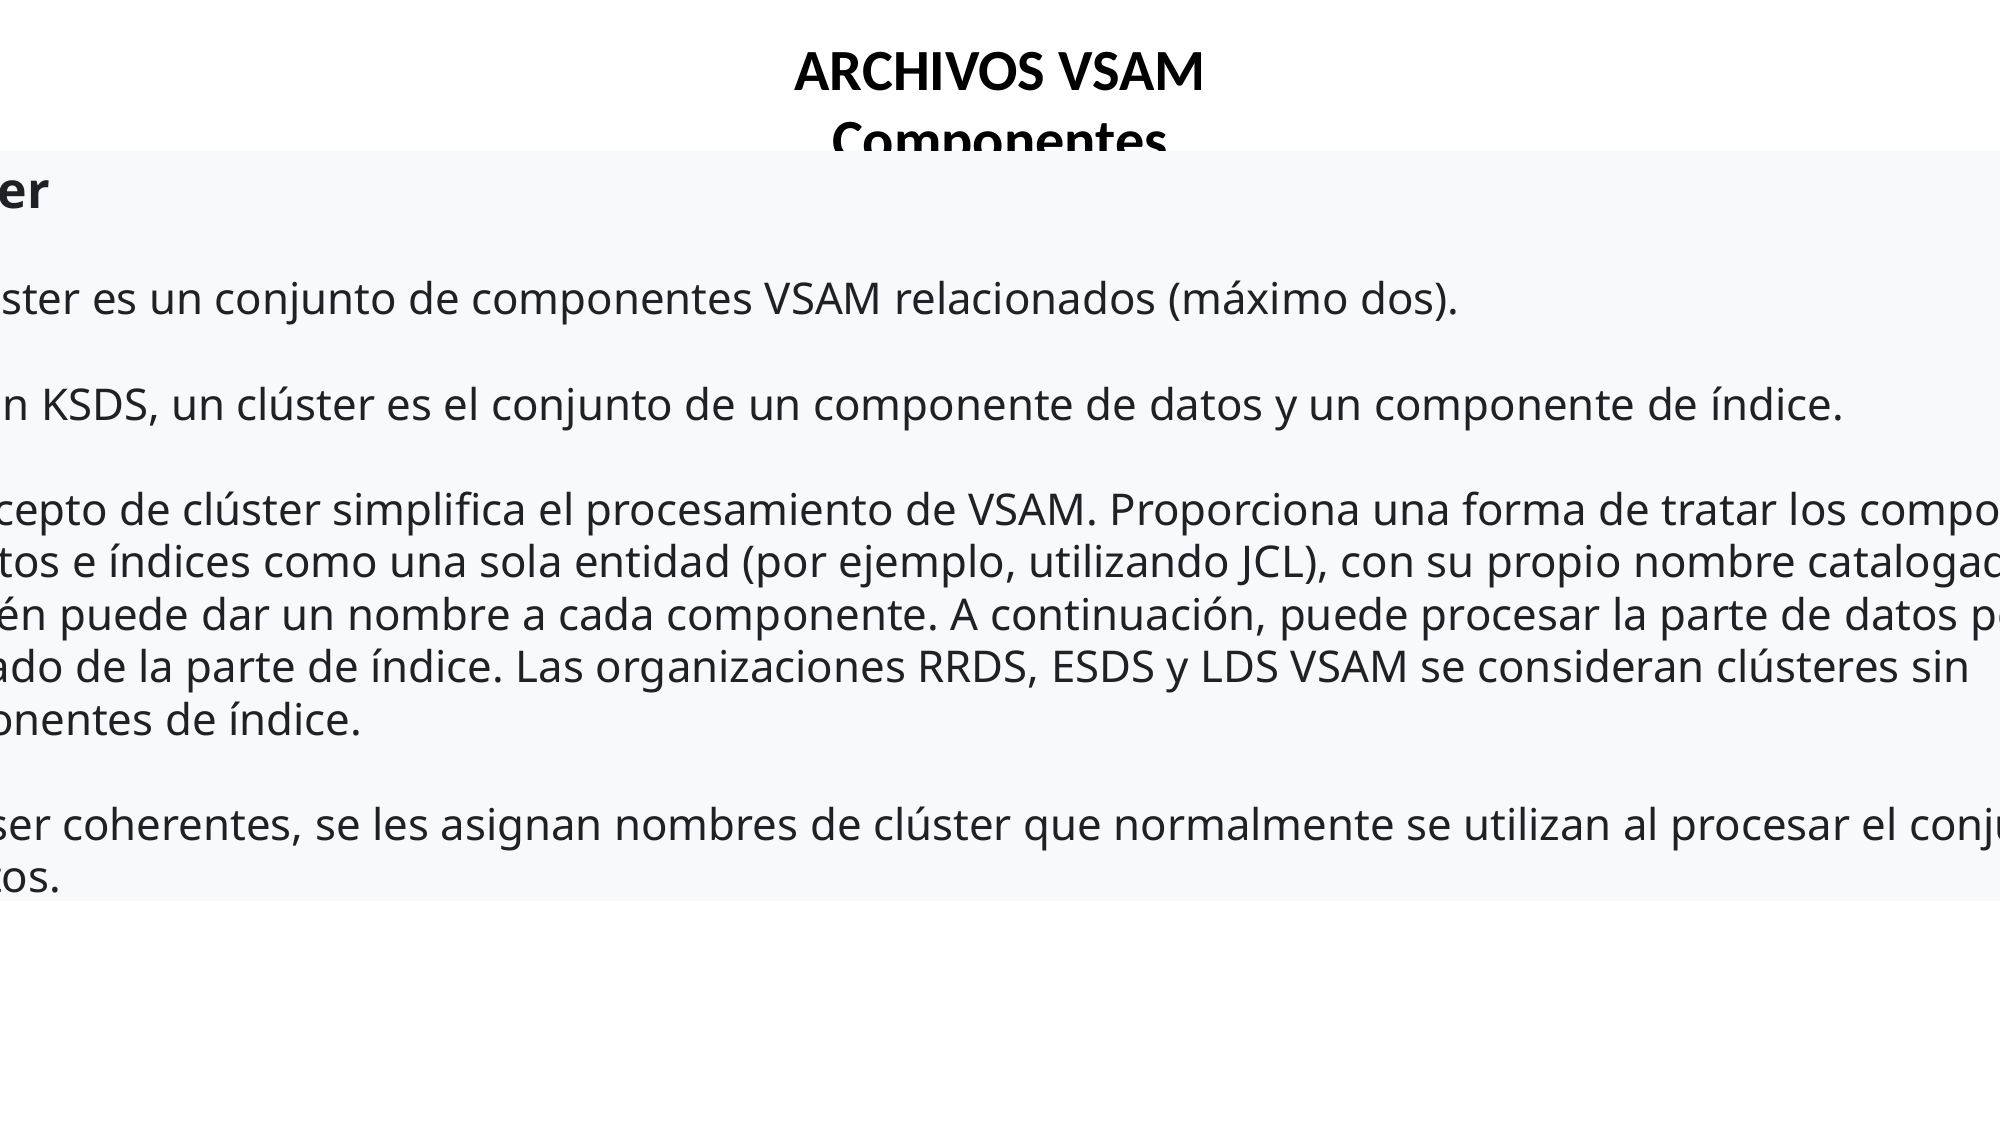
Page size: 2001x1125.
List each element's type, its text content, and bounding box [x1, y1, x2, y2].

text_box ARCHIVOS VSAM Componentes [530, 24, 1470, 151]
text_box Clúster Un clúster es un conjunto de componentes VSAM relacionados (máximo dos). Para un KSDS, un clúster es el conjunto de un componente de datos y un componente de índice. El concepto de clúster simplifica el procesamiento de VSAM. Proporciona una forma de tratar los componentes de datos e índices como una sola entidad (por ejemplo, utilizando JCL), con su propio nombre catalogado. También puede dar un nombre a cada componente. A continuación, puede procesar la parte de datos por separado de la parte de índice. Las organizaciones RRDS, ESDS y LDS VSAM se consideran clústeres sin componentes de índice. Para ser coherentes, se les asignan nombres de clúster que normalmente se utilizan al procesar el conjunto de datos. [0, 151, 2000, 902]
